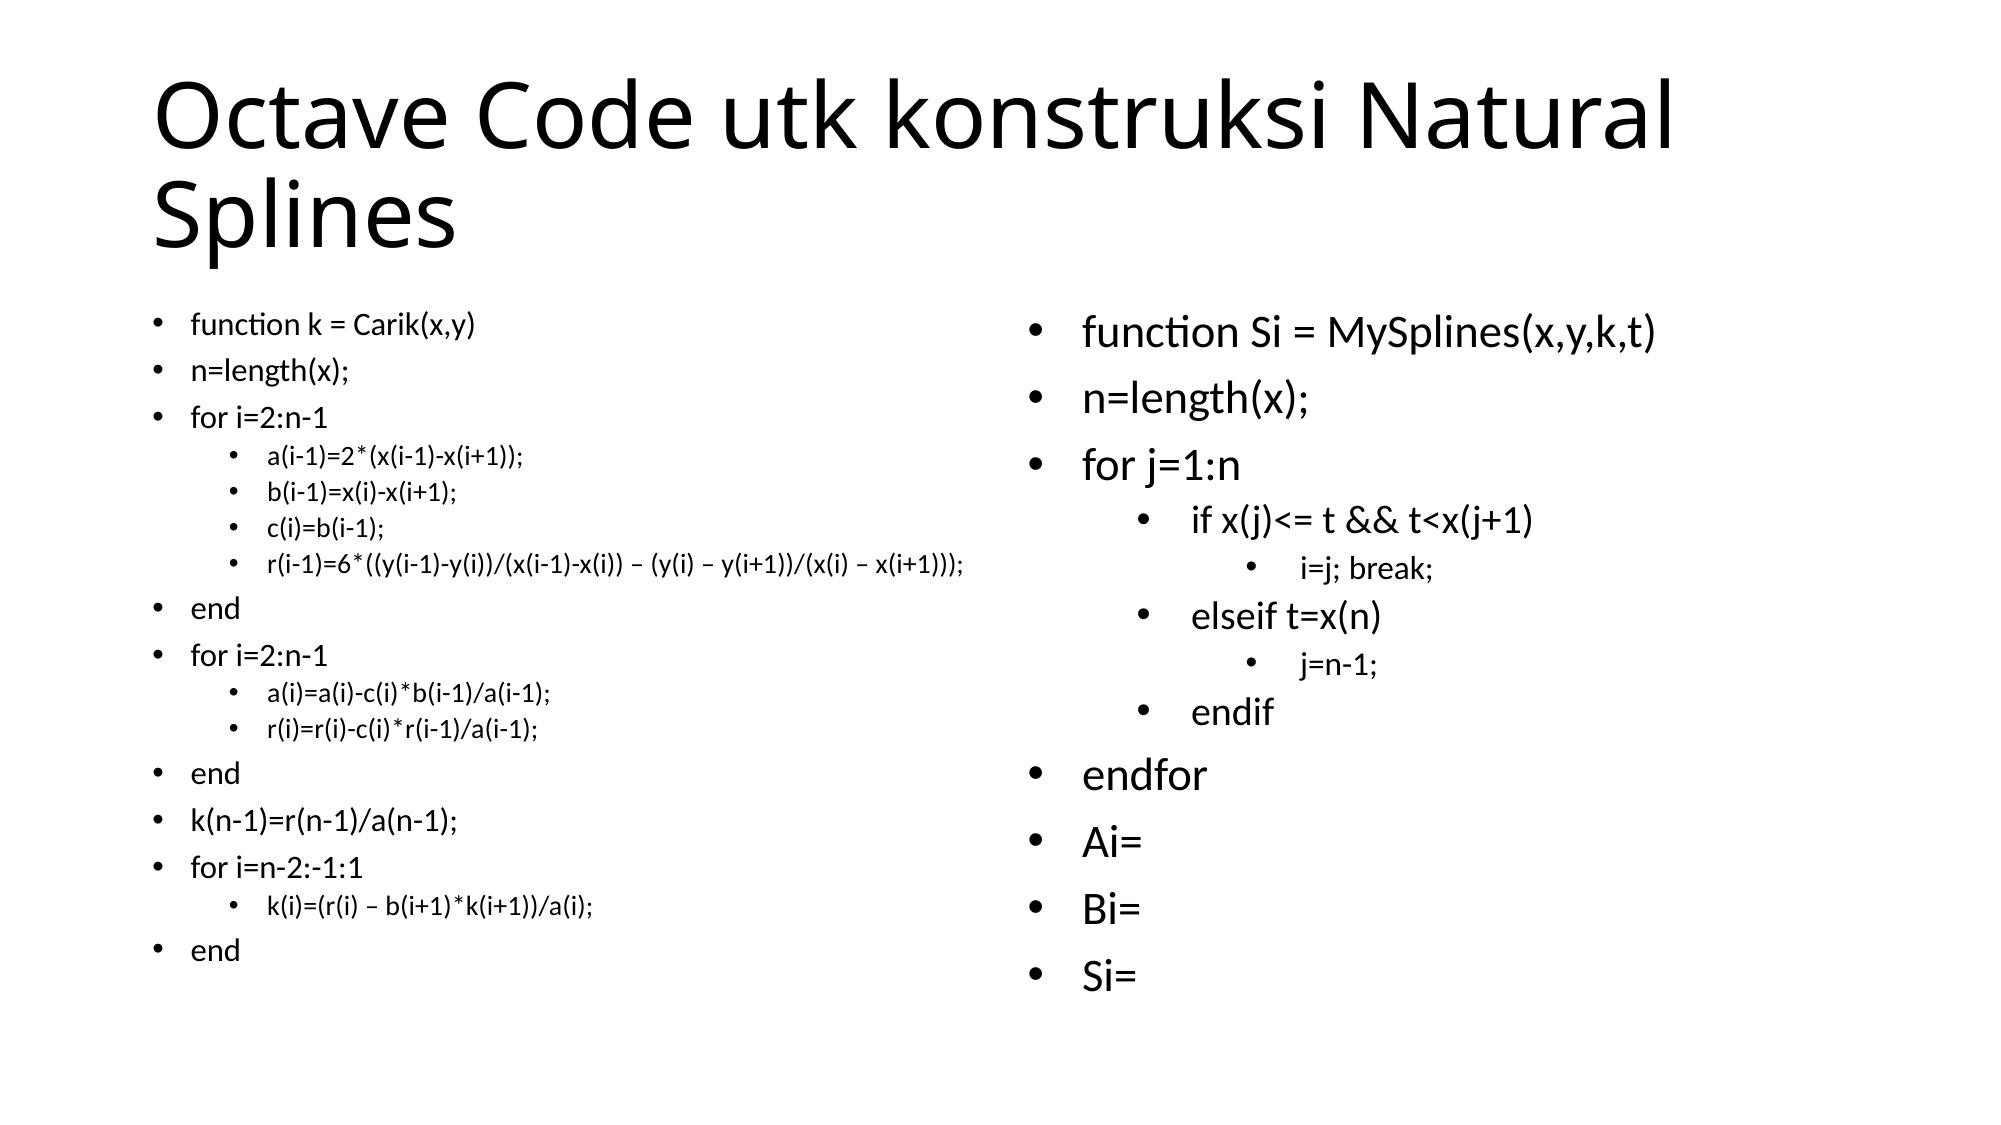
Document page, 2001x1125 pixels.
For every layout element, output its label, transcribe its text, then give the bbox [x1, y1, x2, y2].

title Octave Code utk konstruksi Natural Splines [137, 59, 1863, 278]
list function Si = MySplines(x,y,k,t) n=length(x); for j=1:n if x(j)<= t && t<x(j+1) i=j; break; elseif t=x(n) j=n-1; endif endfor Ai= Bi= Si= [1012, 299, 1863, 1014]
list function k = Carik(x,y) n=length(x); for i=2:n-1 a(i-1)=2*(x(i-1)-x(i+1)); b(i-1)=x(i)-x(i+1); c(i)=b(i-1); r(i-1)=6*((y(i-1)-y(i))/(x(i-1)-x(i)) – (y(i) – y(i+1))/(x(i) – x(i+1))); end for i=2:n-1 a(i)=a(i)-c(i)*b(i-1)/a(i-1); r(i)=r(i)-c(i)*r(i-1)/a(i-1); end k(n-1)=r(n-1)/a(n-1); for i=n-2:-1:1 k(i)=(r(i) – b(i+1)*k(i+1))/a(i); end [137, 299, 988, 1014]
